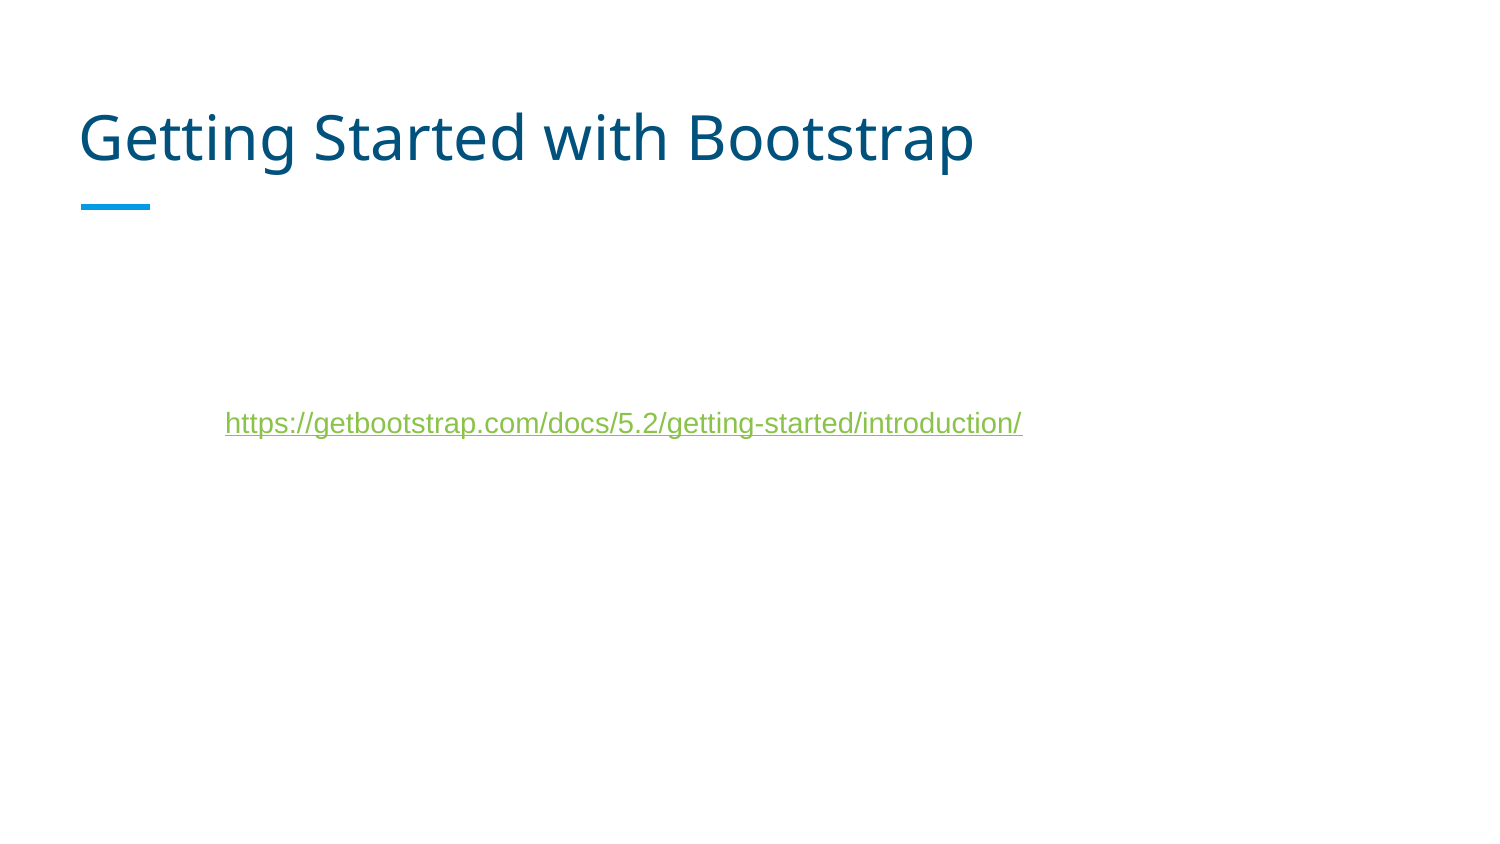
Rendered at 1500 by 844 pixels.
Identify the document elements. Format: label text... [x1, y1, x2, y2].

text_box https://getbootstrap.com/docs/5.2/getting-started/introduction/ [210, 388, 1080, 454]
title Getting Started with Bootstrap [63, 75, 1437, 188]
